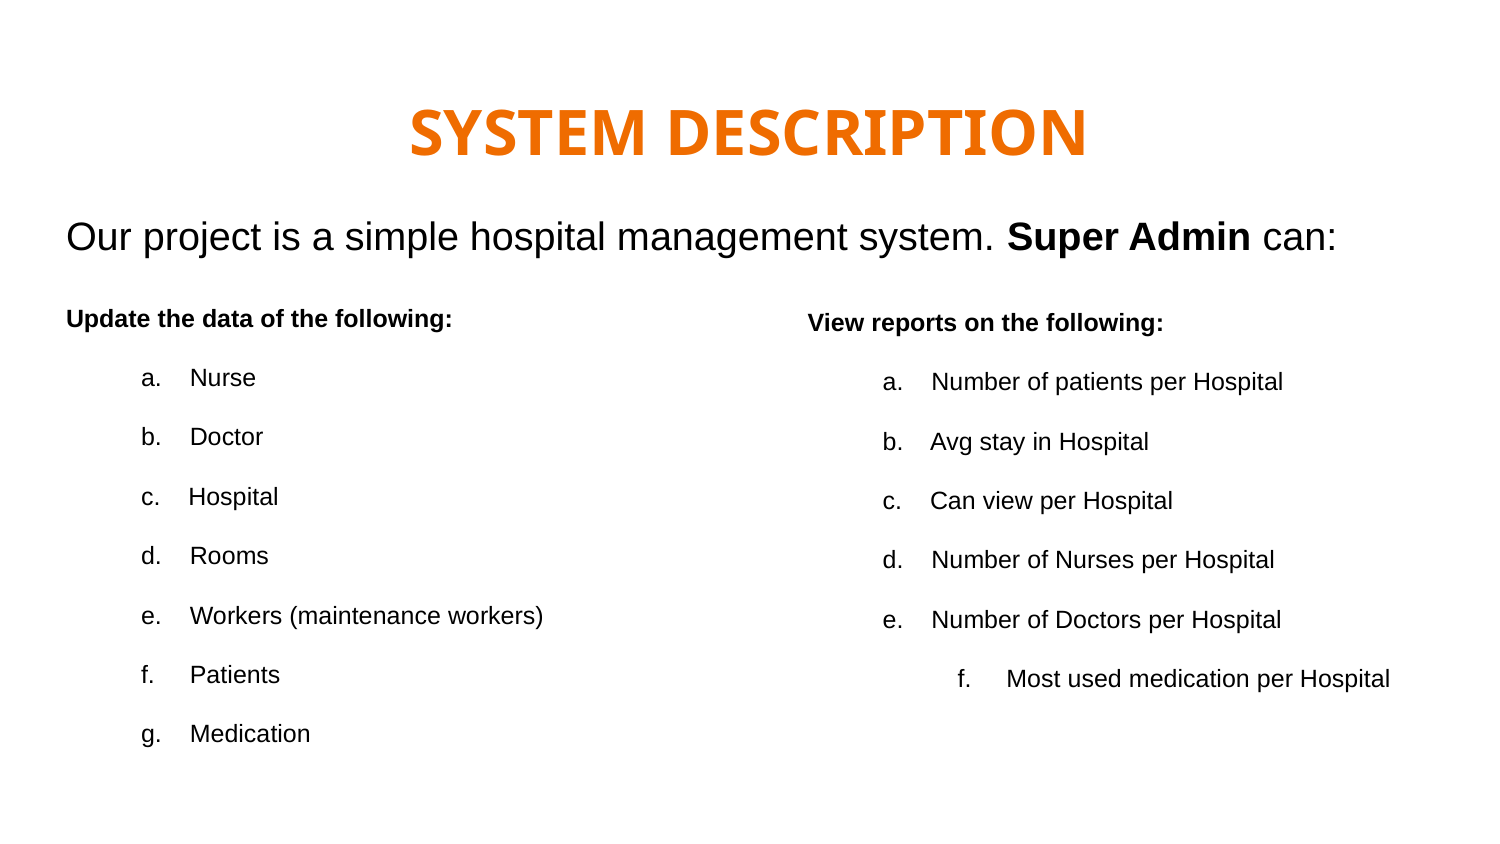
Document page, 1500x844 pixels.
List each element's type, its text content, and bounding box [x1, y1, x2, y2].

text_box Our project is a simple hospital management system. Super Admin can: [51, 189, 1419, 347]
title SYSTEM DESCRIPTION [51, 72, 1449, 189]
list Update the data of the following: a. Nurse b. Doctor c. Hospital d. Rooms e. Workers (maintenance workers) f. Patients g. Medication [51, 347, 708, 825]
list View reports on the following: a. Number of patients per Hospital b. Avg stay in Hospital c. Can view per Hospital d. Number of Nurses per Hospital e. Number of Doctors per Hospital f. Most used medication per Hospital [792, 286, 1449, 829]
